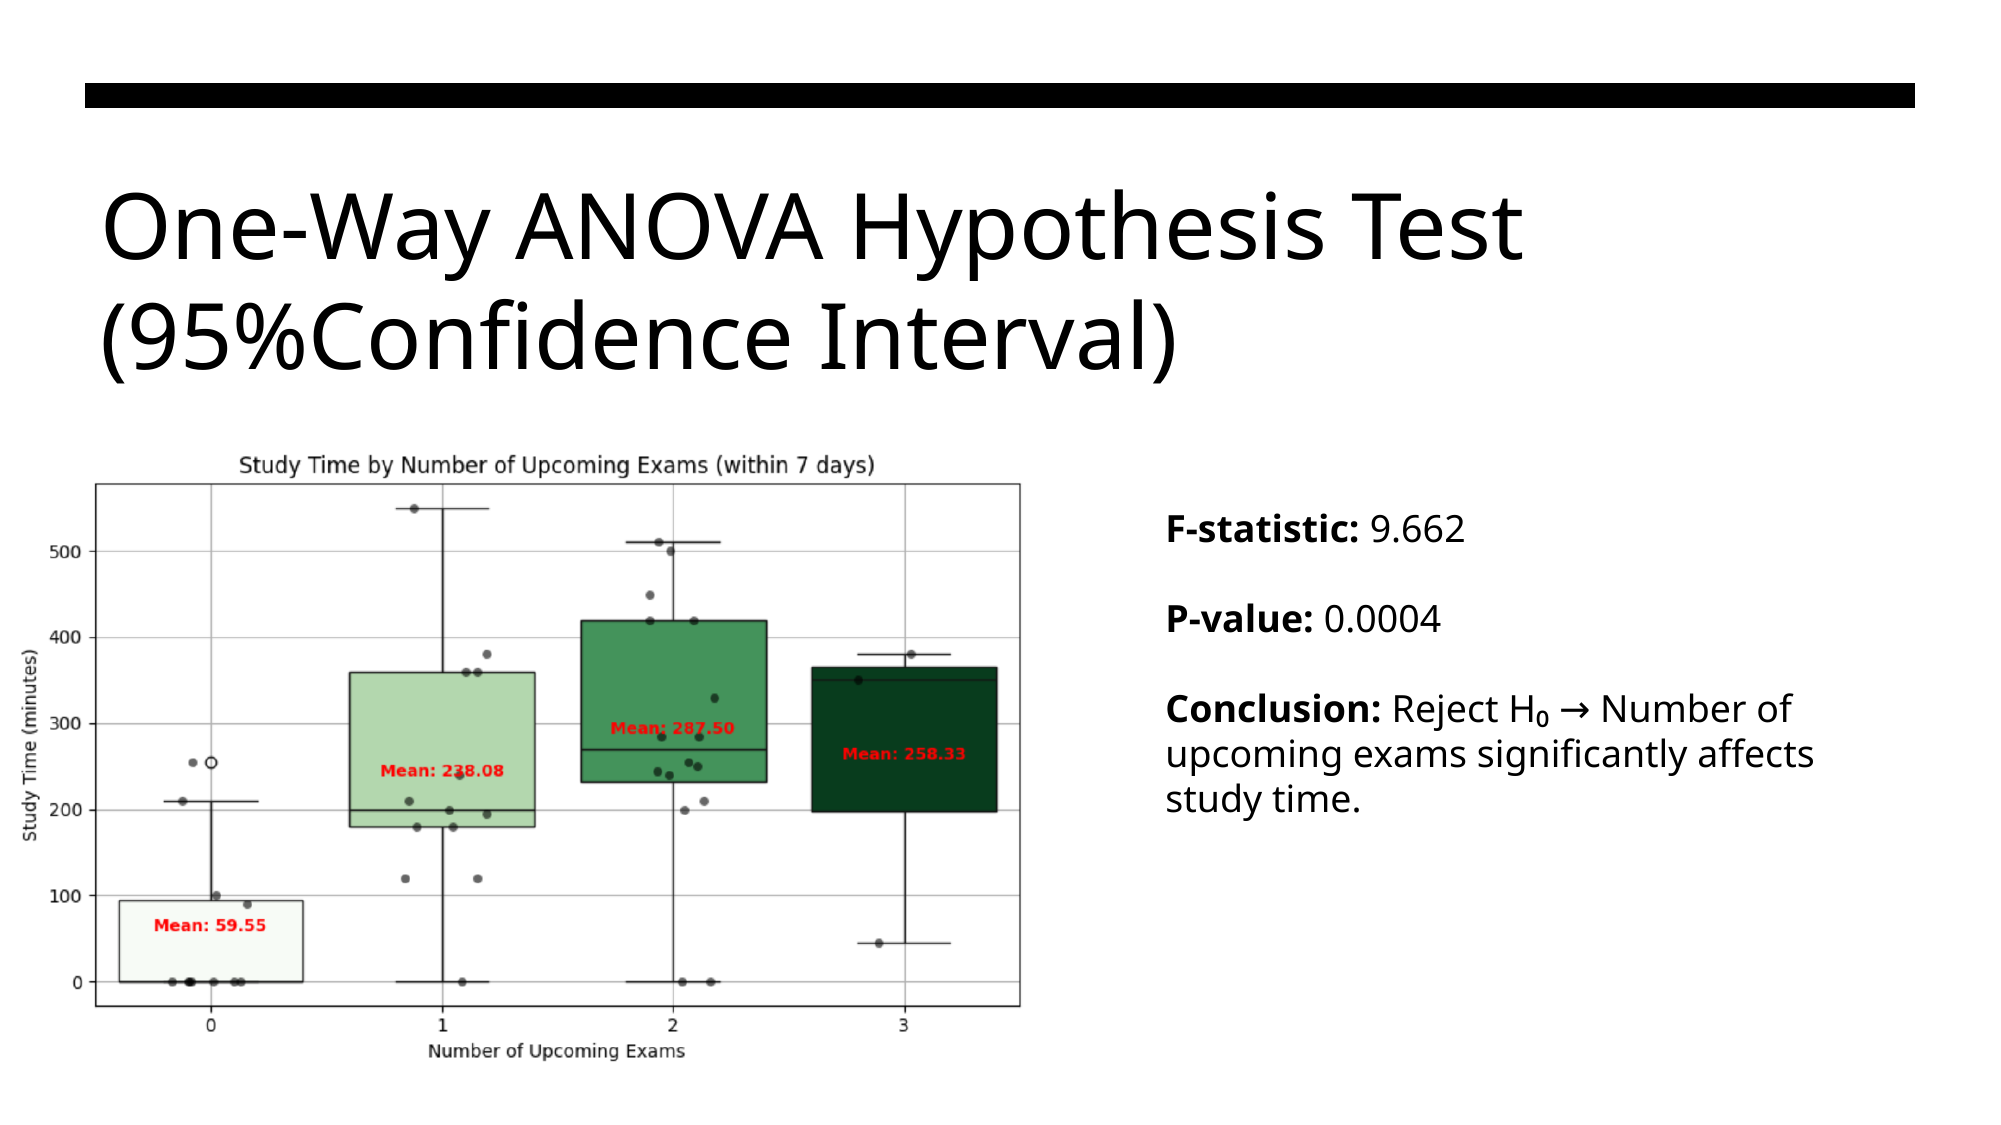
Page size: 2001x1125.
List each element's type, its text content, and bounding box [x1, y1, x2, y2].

title One-Way ANOVA Hypothesis Test (95%Confidence Interval) [85, 160, 1916, 401]
text_box F-statistic: 9.662 P-value: 0.0004 Conclusion: Reject H₀ → Number of upcoming exams significantly affects study time. [1150, 497, 1856, 827]
picture [0, 435, 1064, 1078]
